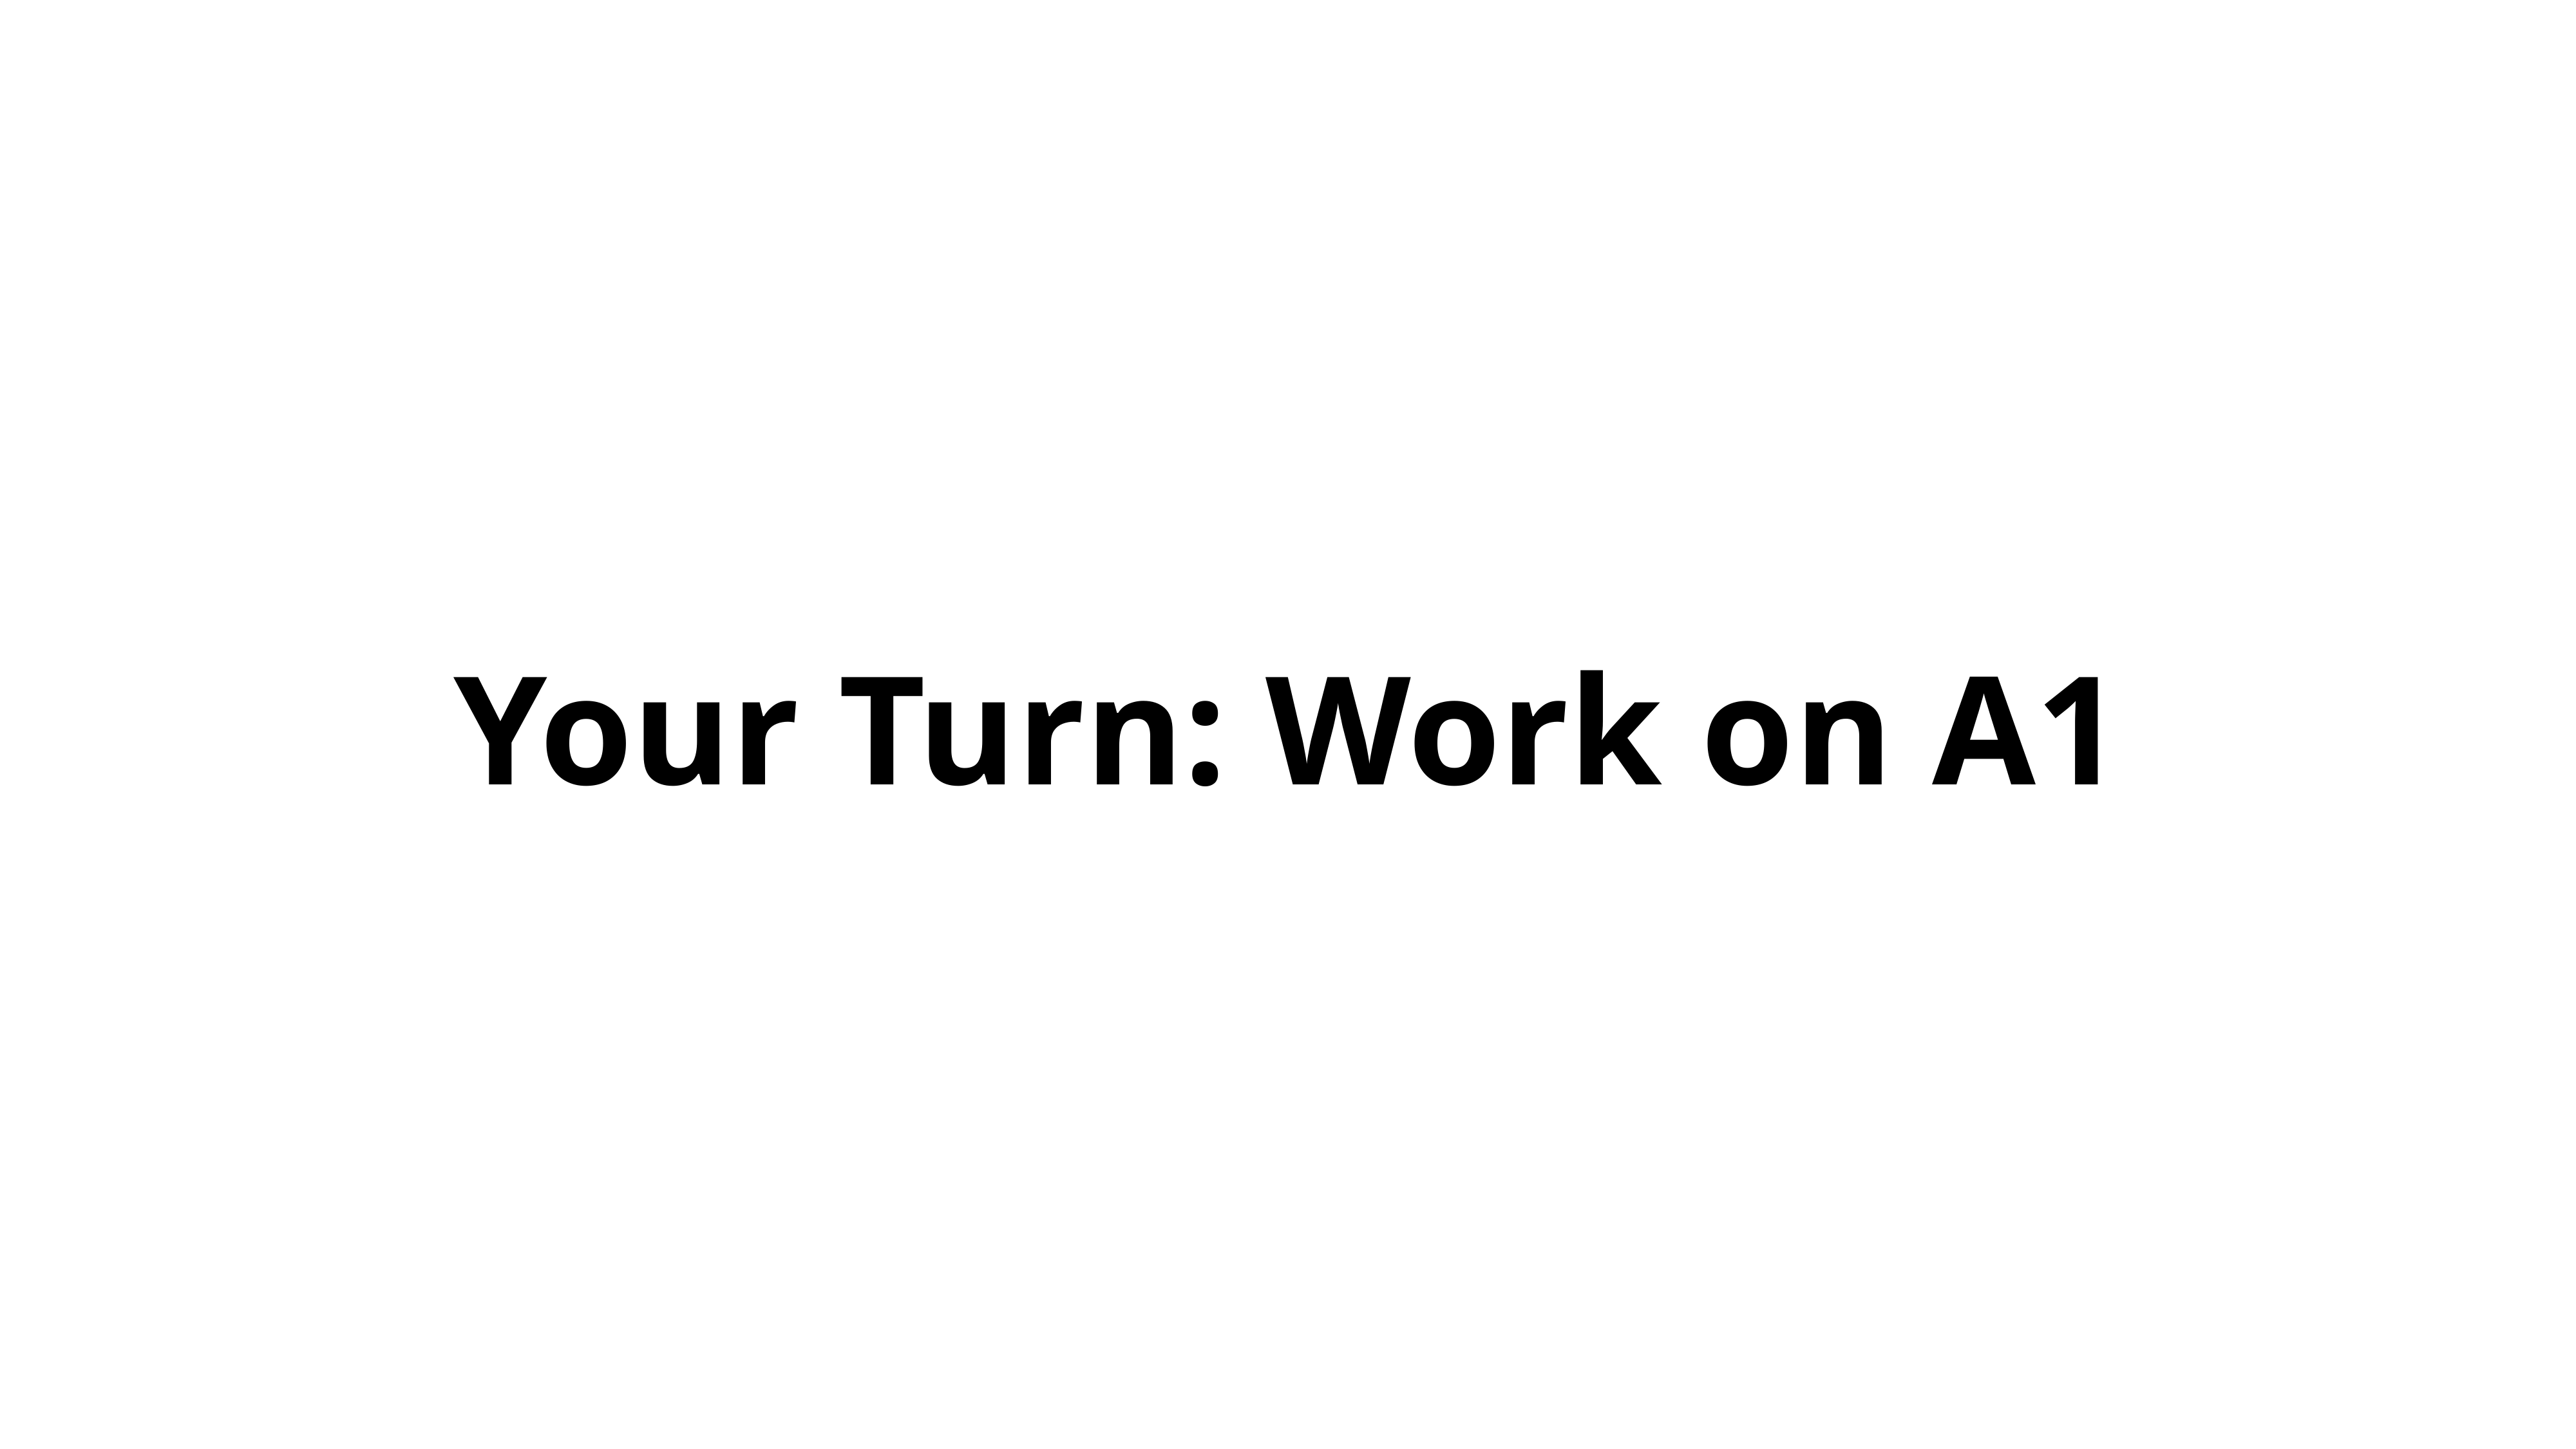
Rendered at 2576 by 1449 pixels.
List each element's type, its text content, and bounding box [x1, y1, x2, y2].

title Your Turn: Work on A1 [187, 478, 2389, 971]
